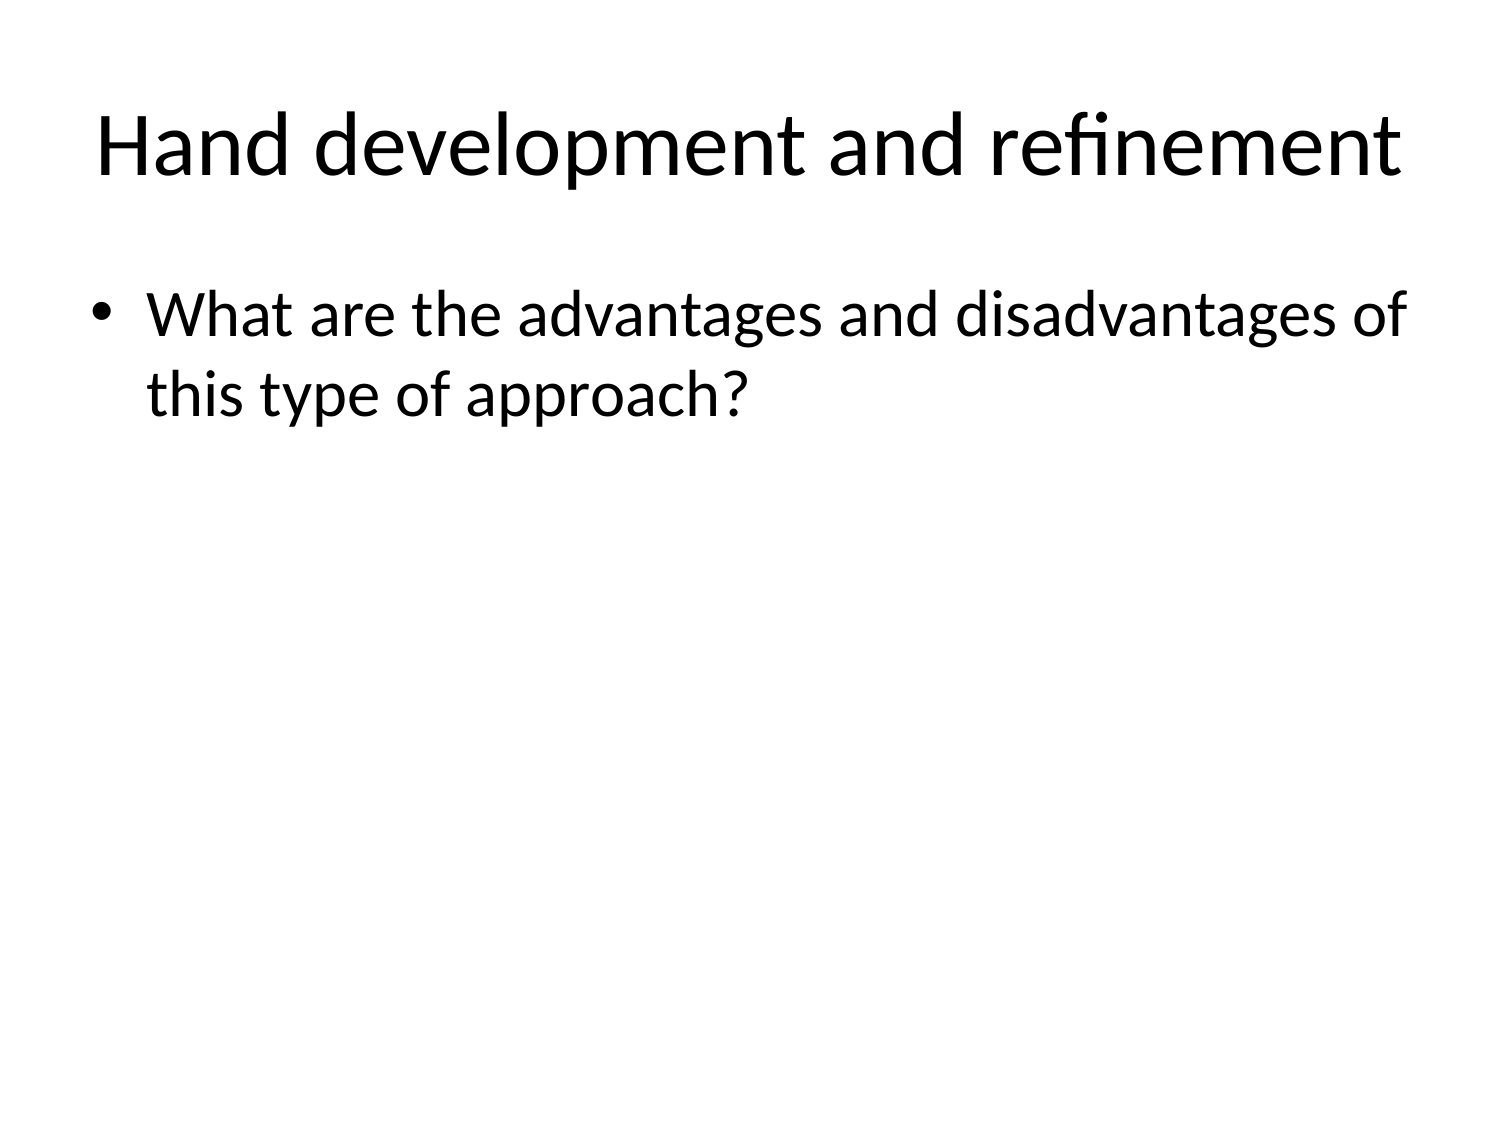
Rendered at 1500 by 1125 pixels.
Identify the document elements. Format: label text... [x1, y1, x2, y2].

title Hand development and refinement [75, 45, 1425, 233]
list What are the advantages and disadvantages of this type of approach? [75, 262, 1425, 1005]
